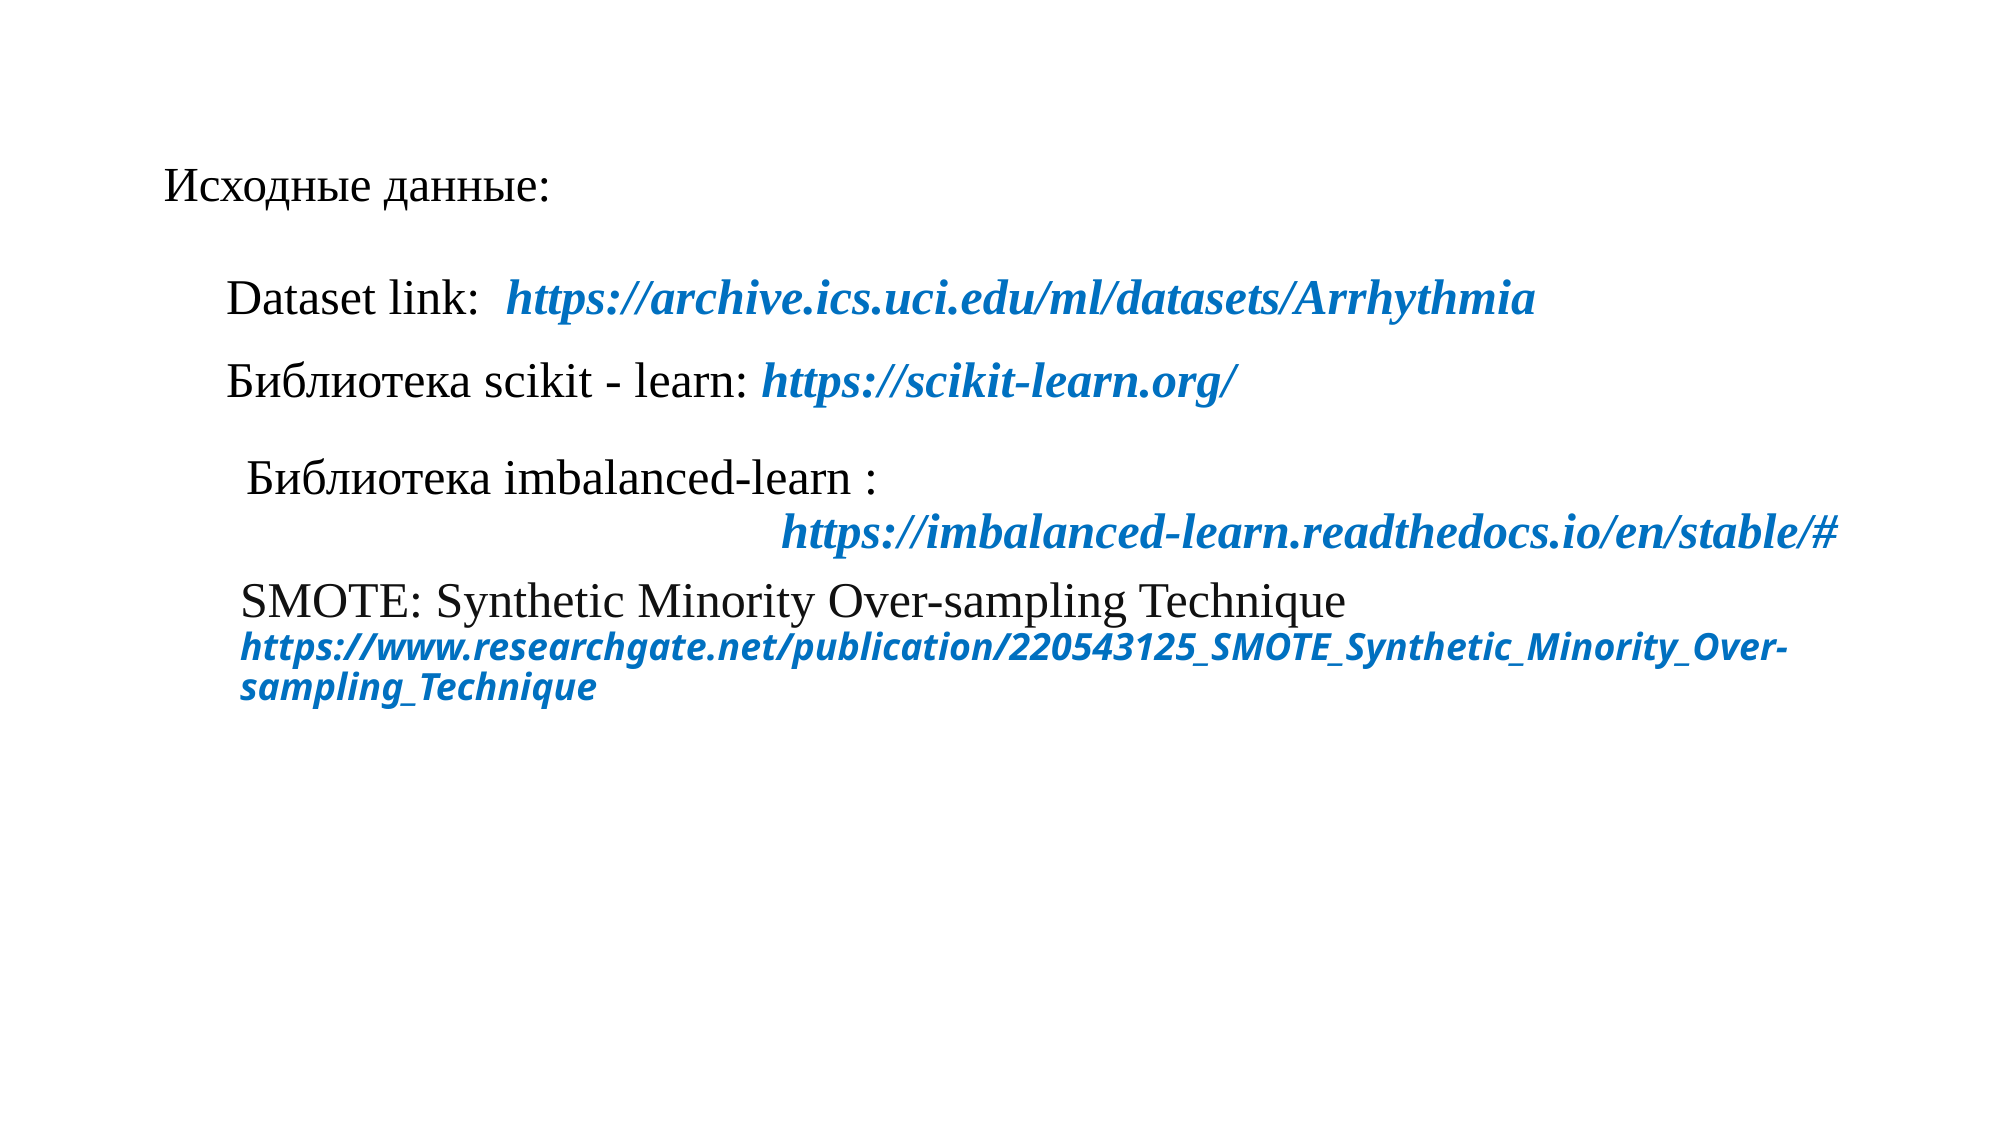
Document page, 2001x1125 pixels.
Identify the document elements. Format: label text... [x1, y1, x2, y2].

text_box Библиотека scikit - learn: https://scikit-learn.org/ [211, 335, 1937, 427]
text_box Исходные данные: [148, 151, 1874, 220]
title Dataset link: https://archive.ics.uci.edu/ml/datasets/Arrhythmia [211, 241, 1937, 335]
text_box Библиотека imbalanced-learn : https://imbalanced-learn.readthedocs.io/en/stable/# [165, 448, 1982, 563]
text_box SMOTE: Synthetic Minority Over-sampling Technique https://www.researchgate.net/publication/220543125_SMOTE_Synthetic_Minority_Over-sampling_Technique [225, 584, 2000, 699]
